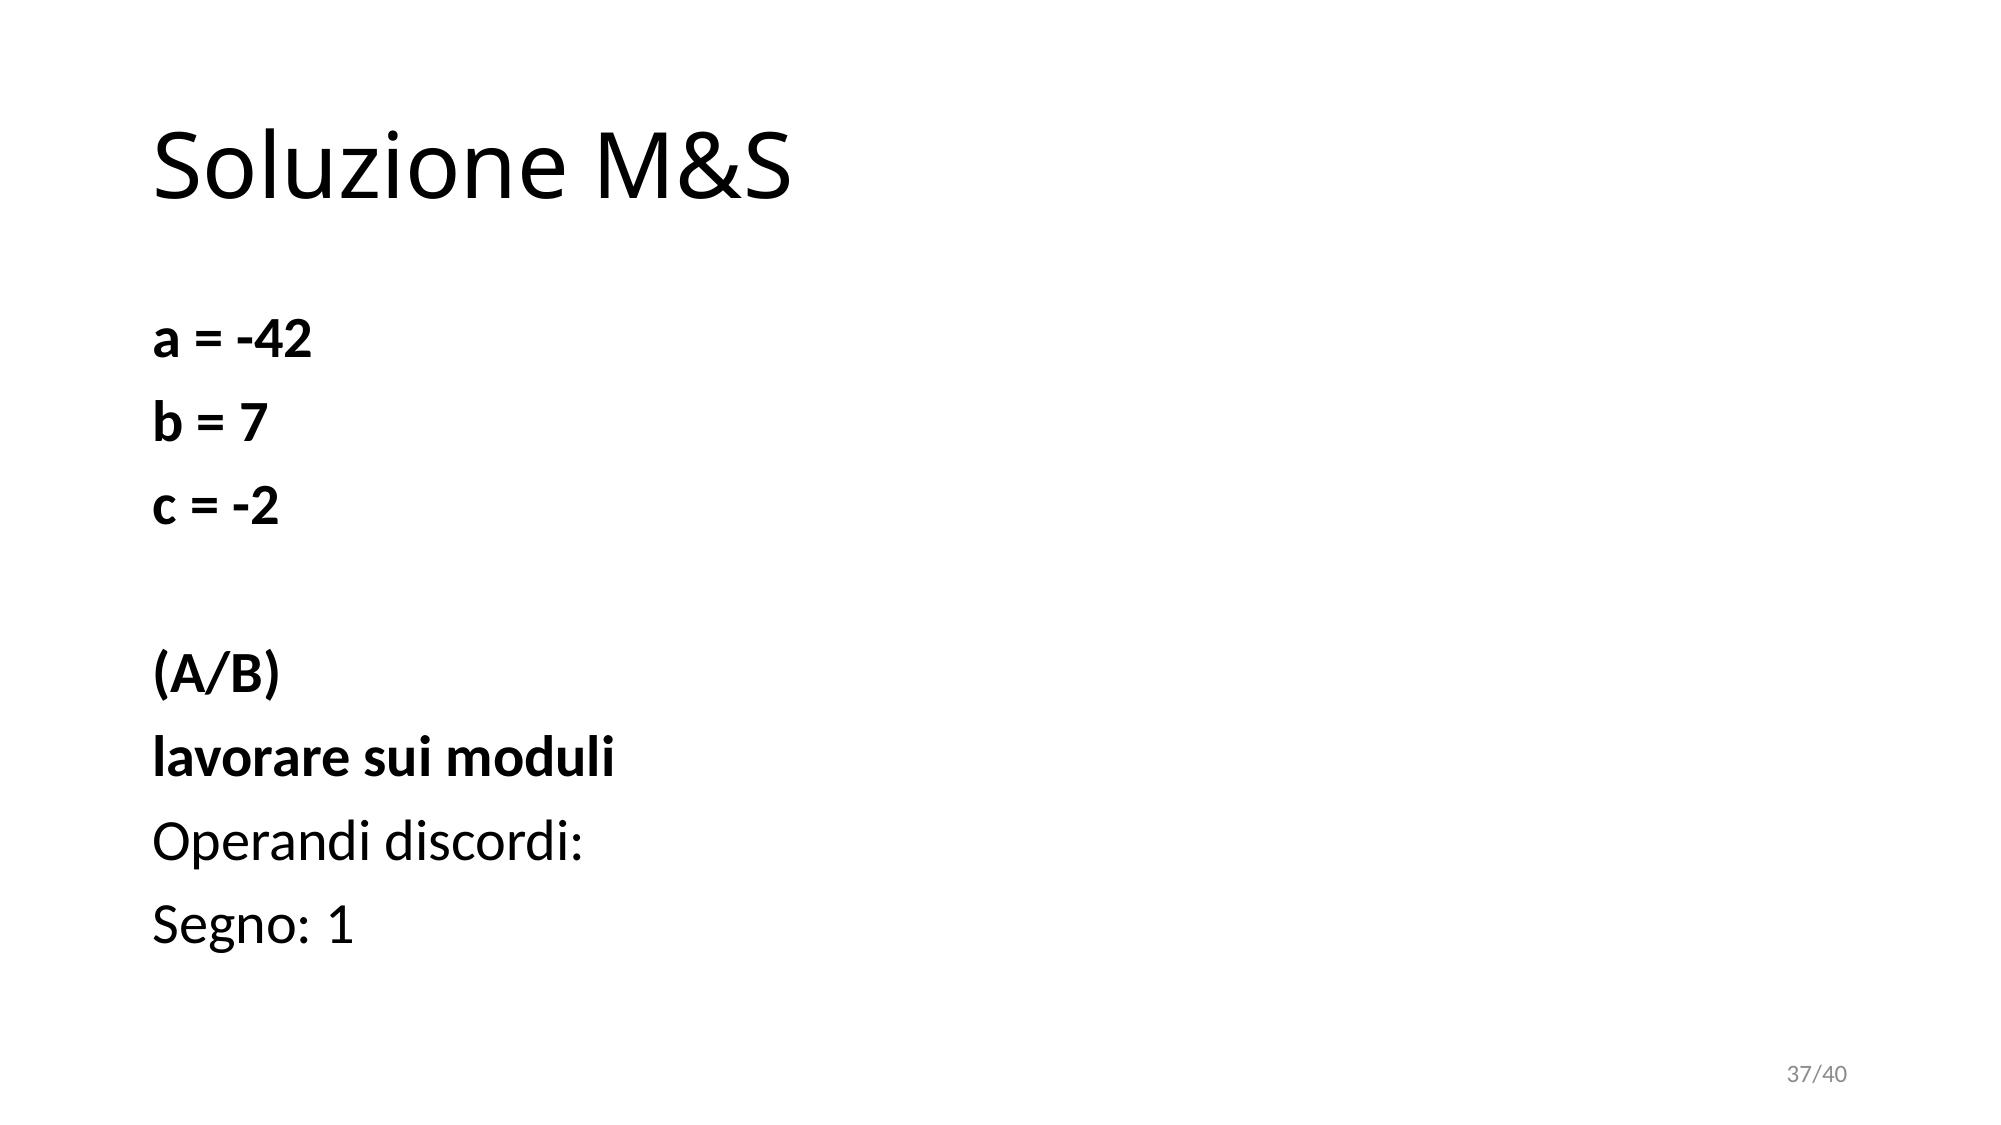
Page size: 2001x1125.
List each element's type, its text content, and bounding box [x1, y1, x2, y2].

slide_number 37 [1412, 1042, 1863, 1103]
title Soluzione M&S [137, 59, 1863, 278]
list a = -42 b = 7 c = -2 (A/B) lavorare sui moduli Operandi discordi: Segno: 1 [137, 299, 1863, 1014]
